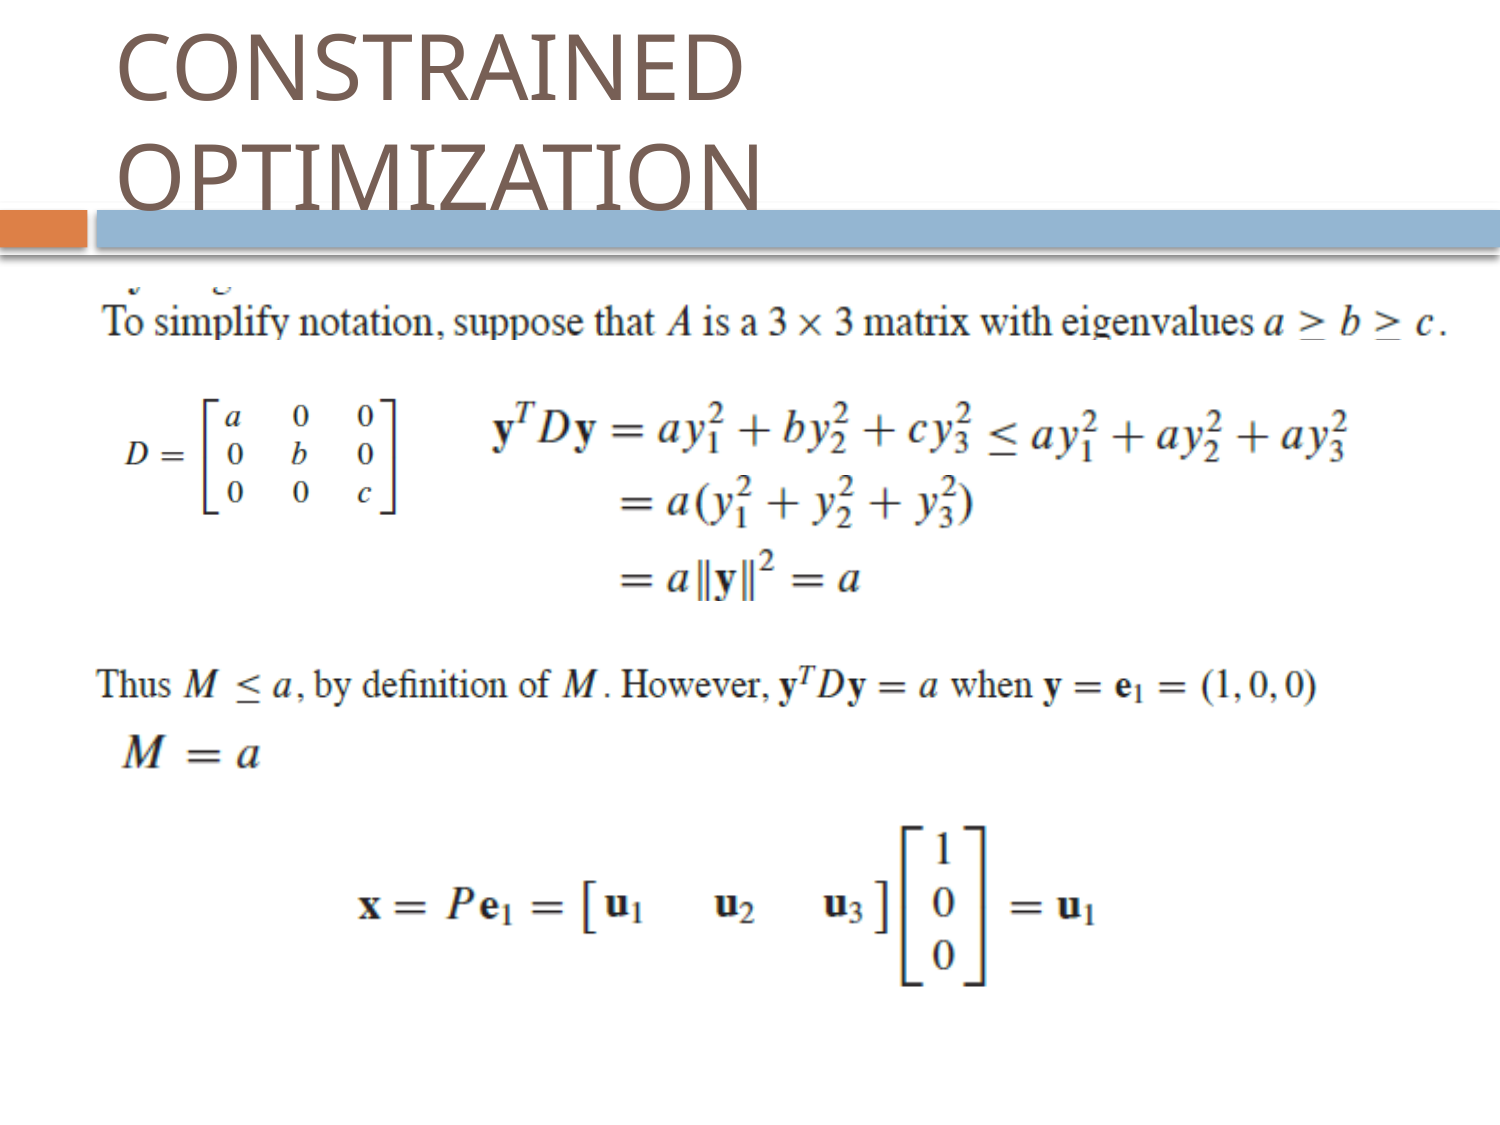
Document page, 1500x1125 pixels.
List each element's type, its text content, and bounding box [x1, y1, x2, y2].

picture [313, 817, 1099, 1004]
title CONSTRAINED OPTIMIZATION [99, 37, 1438, 200]
picture [120, 731, 263, 783]
picture [94, 287, 1459, 340]
picture [608, 474, 985, 601]
picture [112, 387, 413, 526]
picture [474, 389, 1361, 472]
picture [94, 649, 1318, 708]
